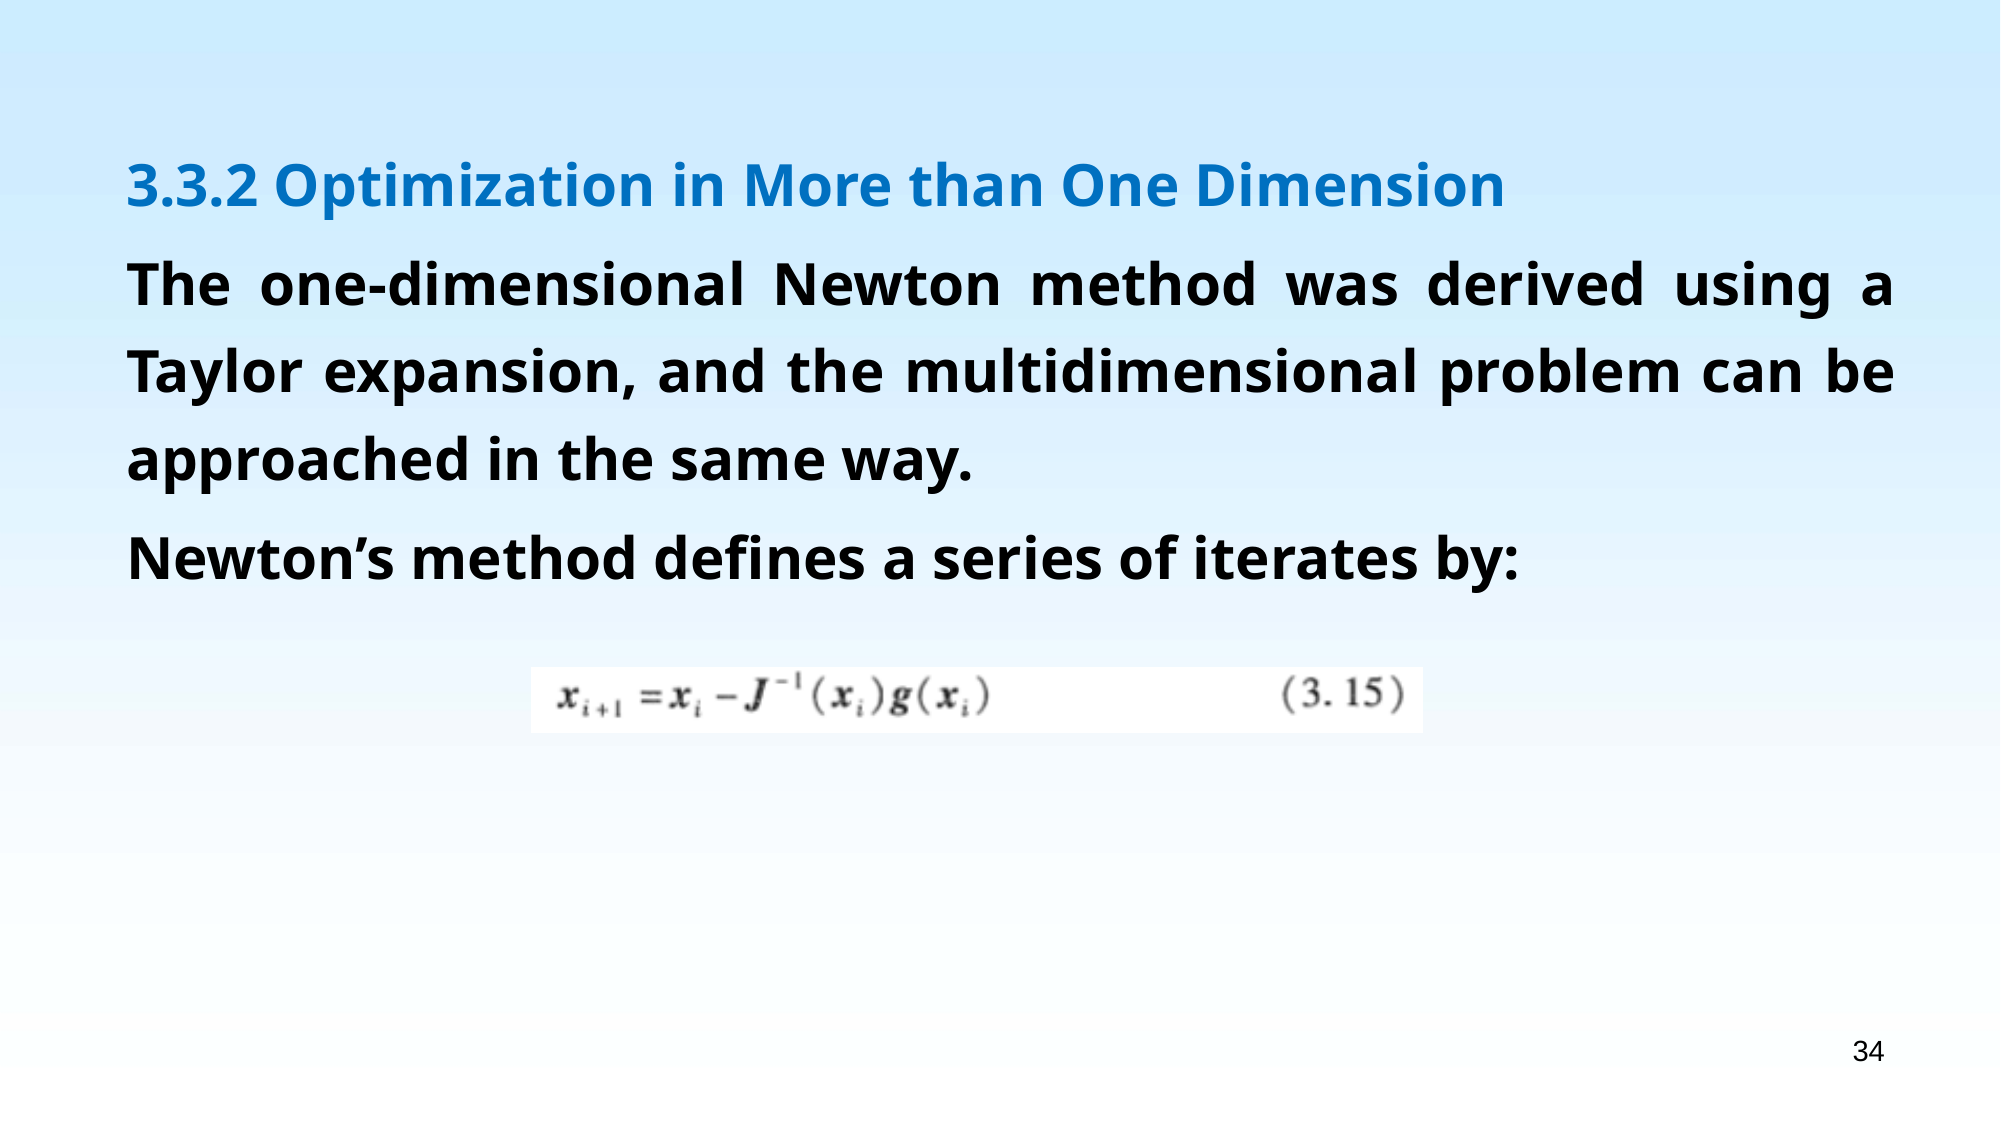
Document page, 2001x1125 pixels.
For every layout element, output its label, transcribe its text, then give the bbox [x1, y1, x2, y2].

slide_number 34 [1433, 1024, 1900, 1103]
list 3.3.2 Optimization in More than One Dimension The one-dimensional Newton method was derived using a Taylor expansion, and the multidimensional problem can be approached in the same way. Newton’s method defines a series of iterates by: [110, 122, 1911, 866]
picture [0, 0, 2001, 1125]
